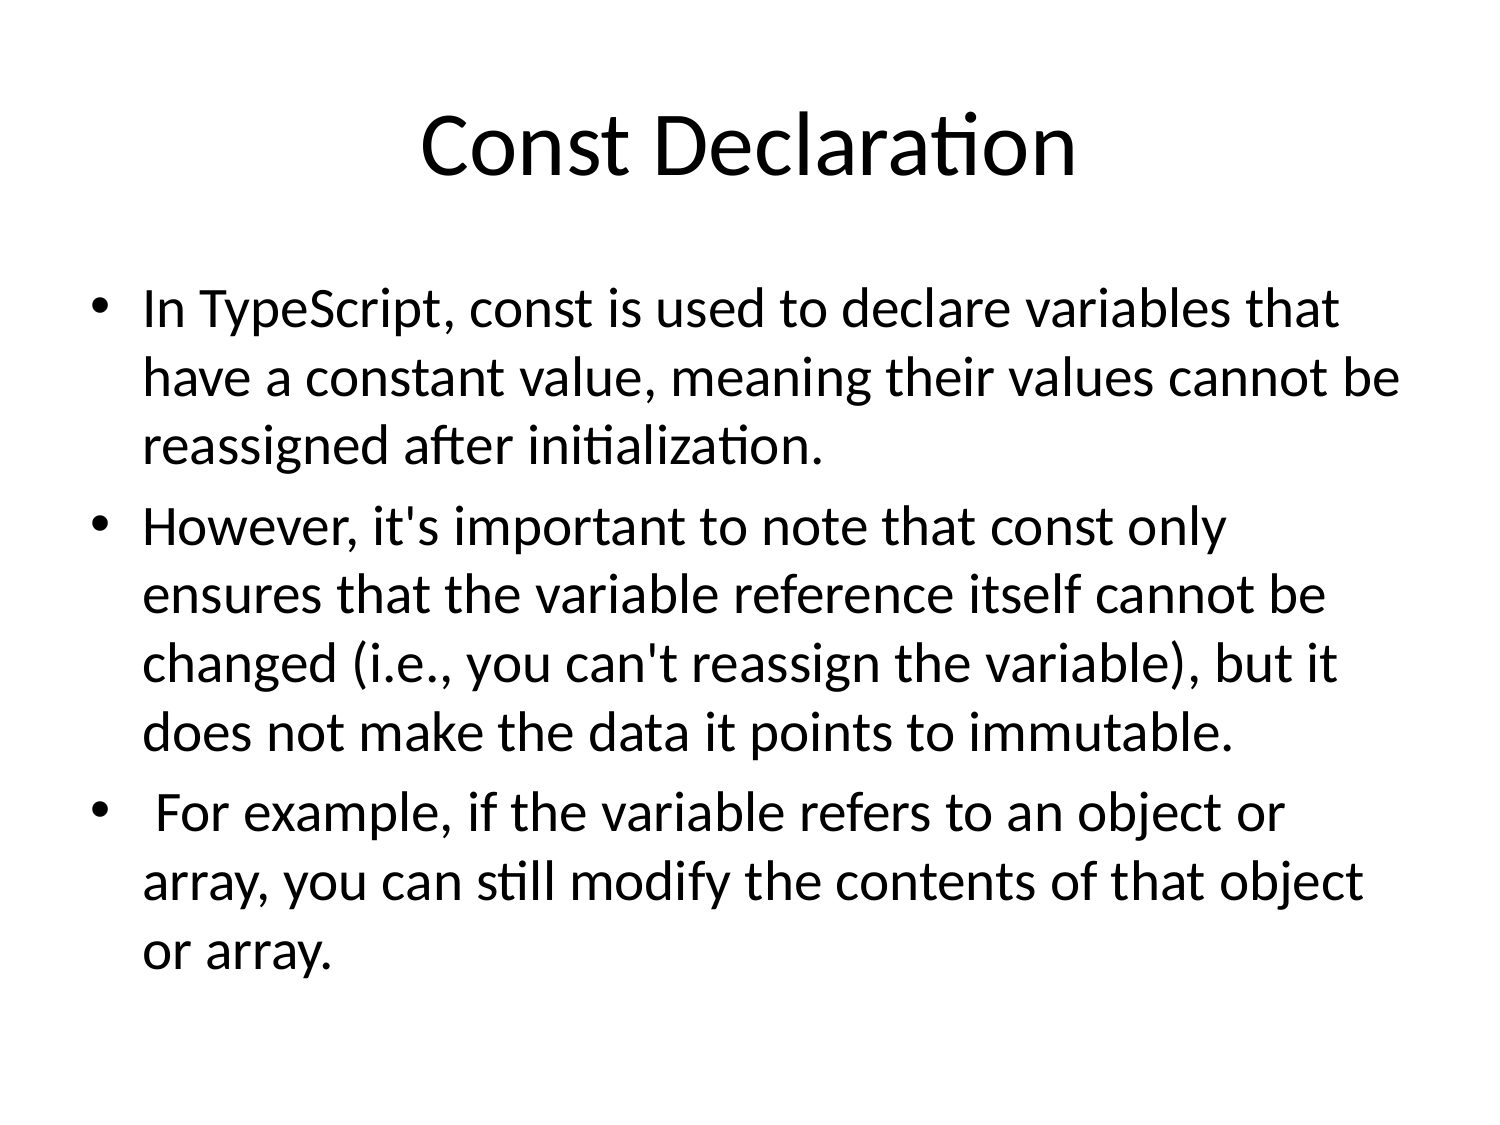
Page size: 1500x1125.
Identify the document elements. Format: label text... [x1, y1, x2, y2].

list In TypeScript, const is used to declare variables that have a constant value, meaning their values cannot be reassigned after initialization. However, it's important to note that const only ensures that the variable reference itself cannot be changed (i.e., you can't reassign the variable), but it does not make the data it points to immutable. For example, if the variable refers to an object or array, you can still modify the contents of that object or array. [75, 262, 1425, 1005]
title Const Declaration [75, 45, 1425, 233]
